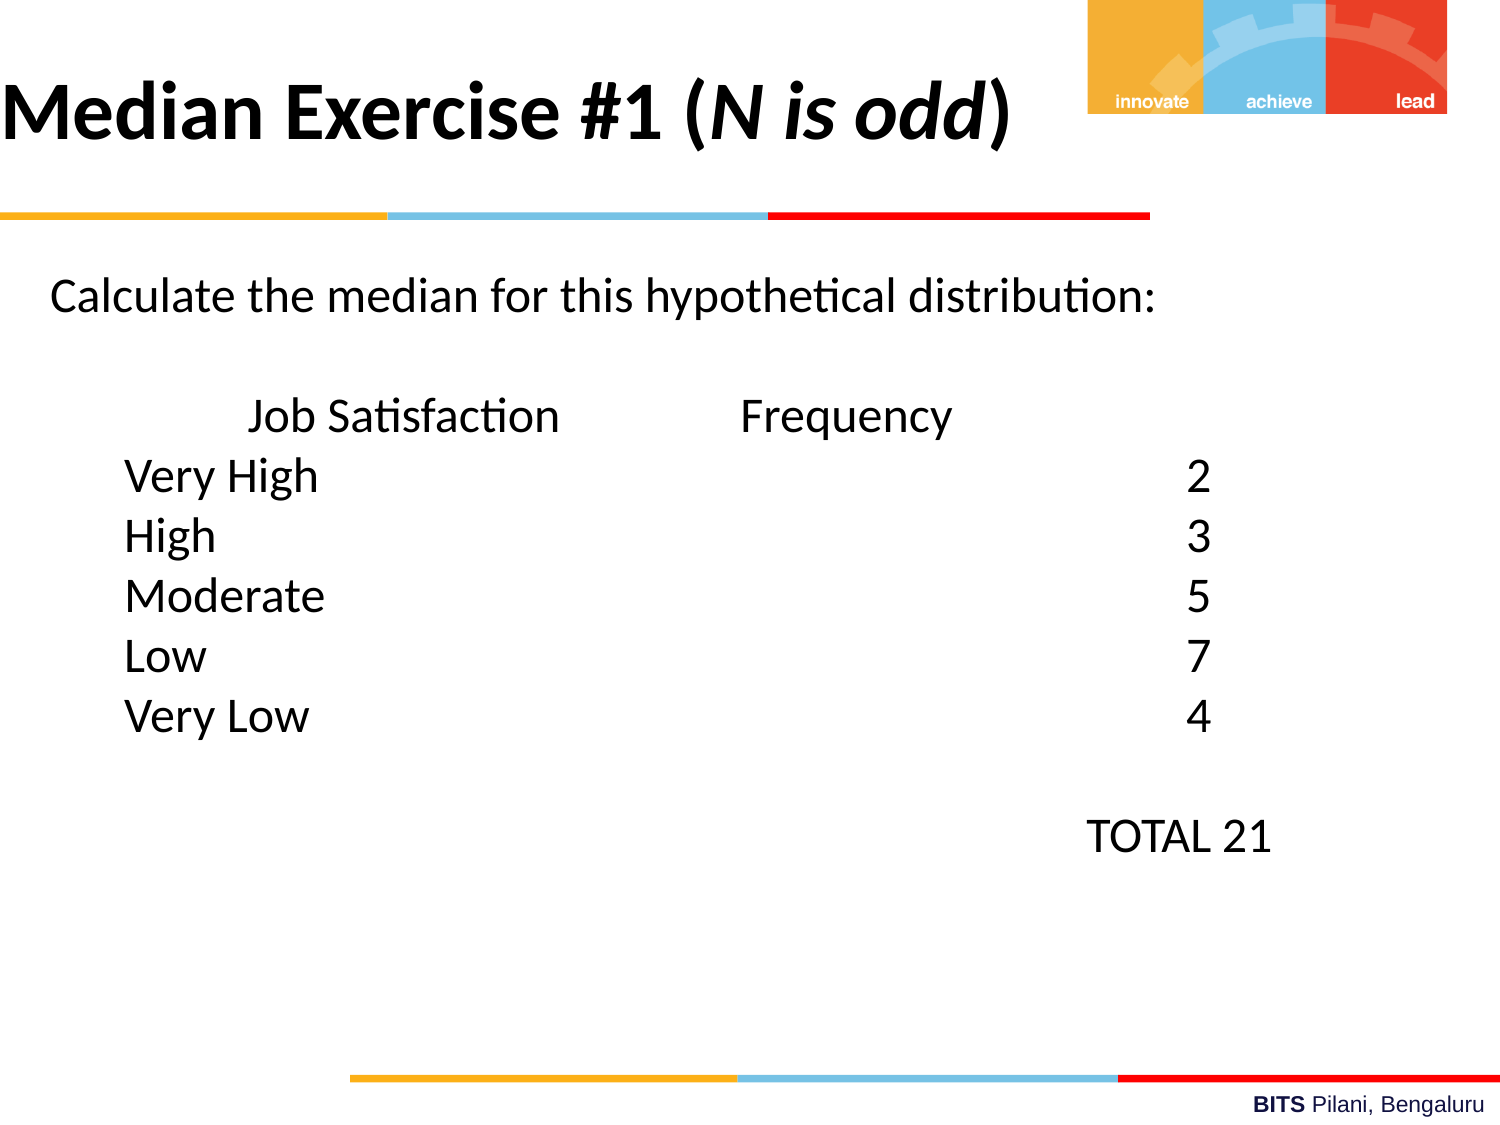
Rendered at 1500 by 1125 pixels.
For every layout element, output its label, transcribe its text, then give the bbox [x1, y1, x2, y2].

picture [1087, 0, 1448, 114]
title Median Exercise #1 (N is odd) [0, 12, 1075, 200]
list Calculate the median for this hypothetical distribution: Job Satisfaction Frequency Very High 2 High 3 Moderate 5 Low 7 Very Low 4 TOTAL 21 [50, 262, 1463, 1000]
